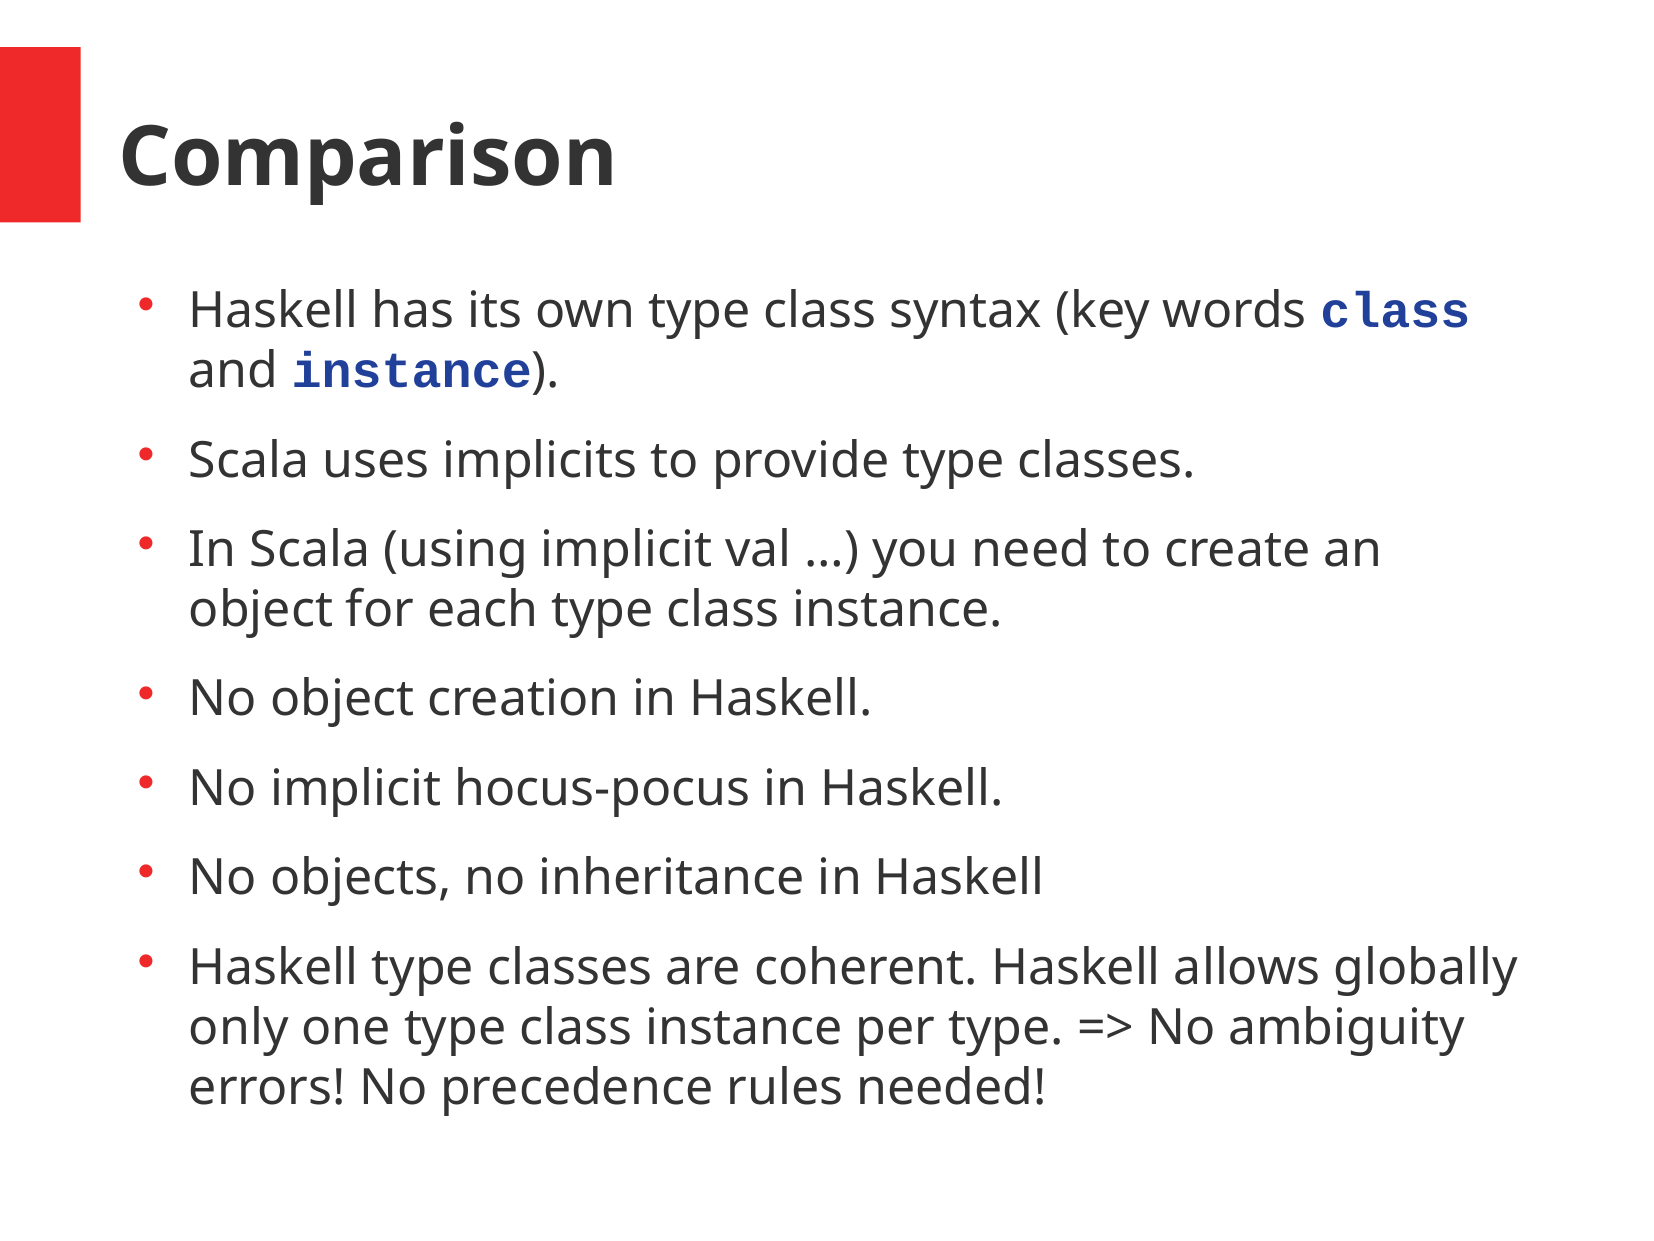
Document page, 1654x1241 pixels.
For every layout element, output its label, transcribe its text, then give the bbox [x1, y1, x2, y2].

text_box Comparison [118, 49, 1569, 255]
text_box Haskell has its own type class syntax (key words class and instance). Scala uses implicits to provide type classes. In Scala (using implicit val …) you need to create an object for each type class instance. No object creation in Haskell. No implicit hocus-pocus in Haskell. No objects, no inheritance in Haskell Haskell type classes are coherent. Haskell allows globally only one type class instance per type. => No ambiguity errors! No precedence rules needed! [118, 277, 1534, 1122]
